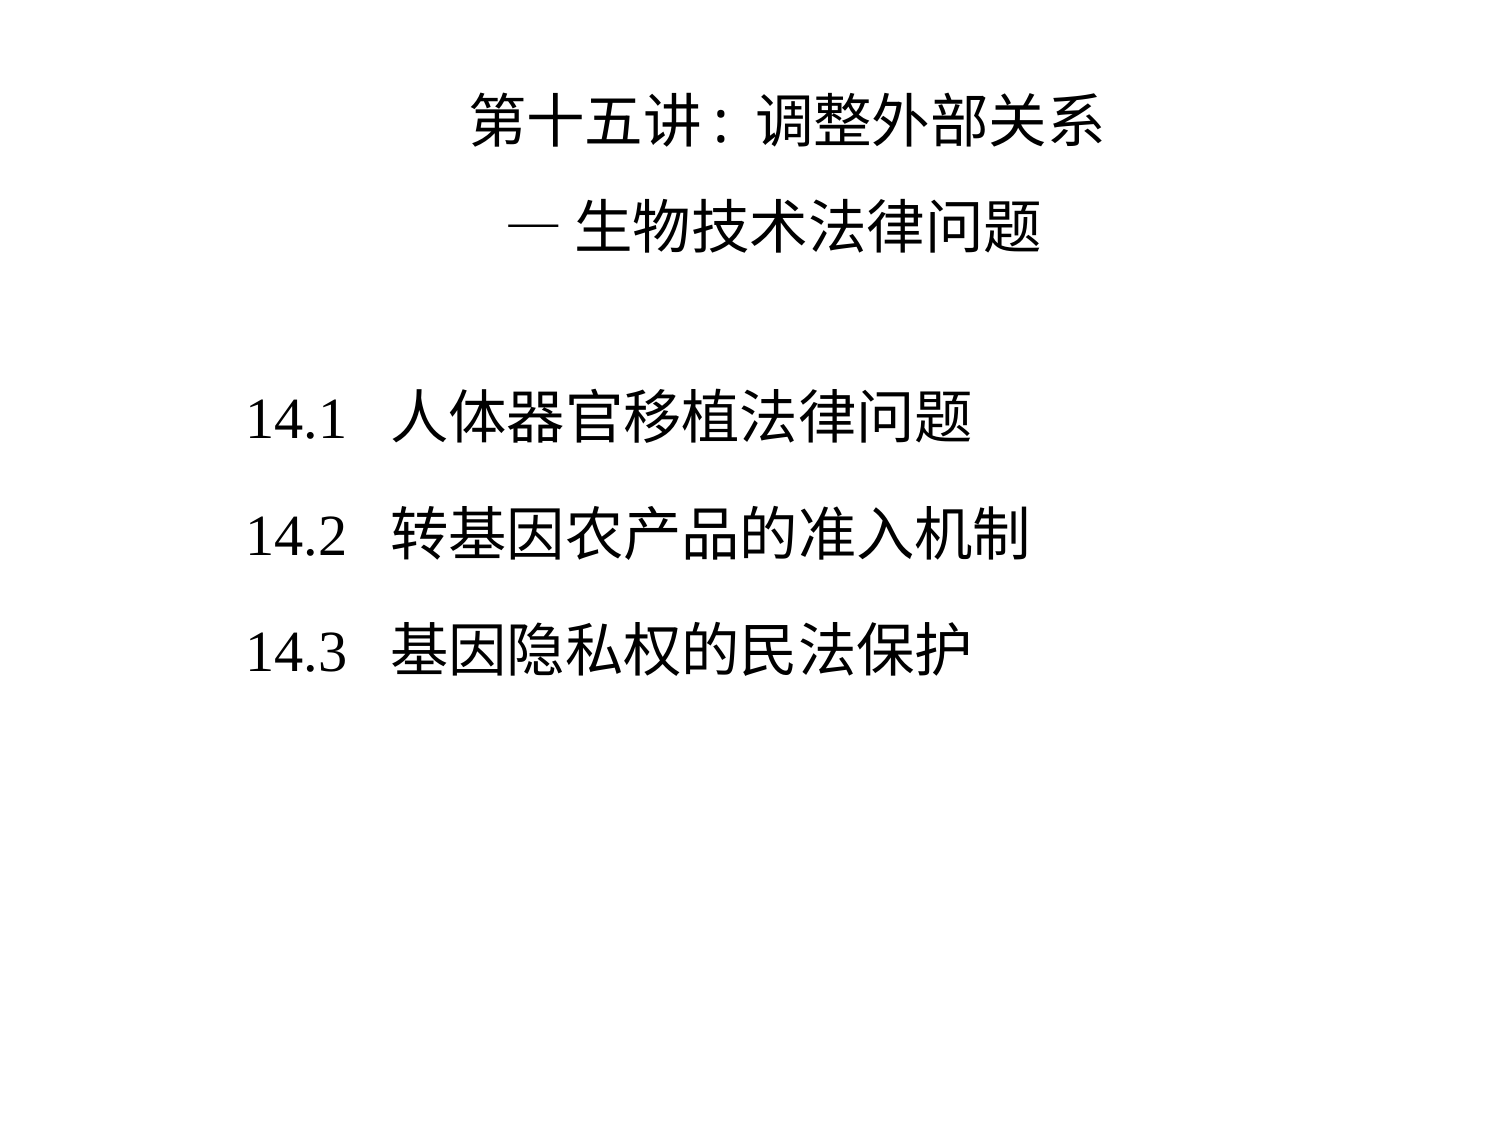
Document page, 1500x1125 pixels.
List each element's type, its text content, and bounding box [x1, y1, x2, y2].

text_box 第十五讲: 调整外部关系 —生物技术法律问题 [135, 30, 1412, 268]
text_box 14.1 人体器官移植法律问题 14.2 转基因农产品的准入机制 14.3 基因隐私权的民法保护 [230, 338, 1329, 717]
